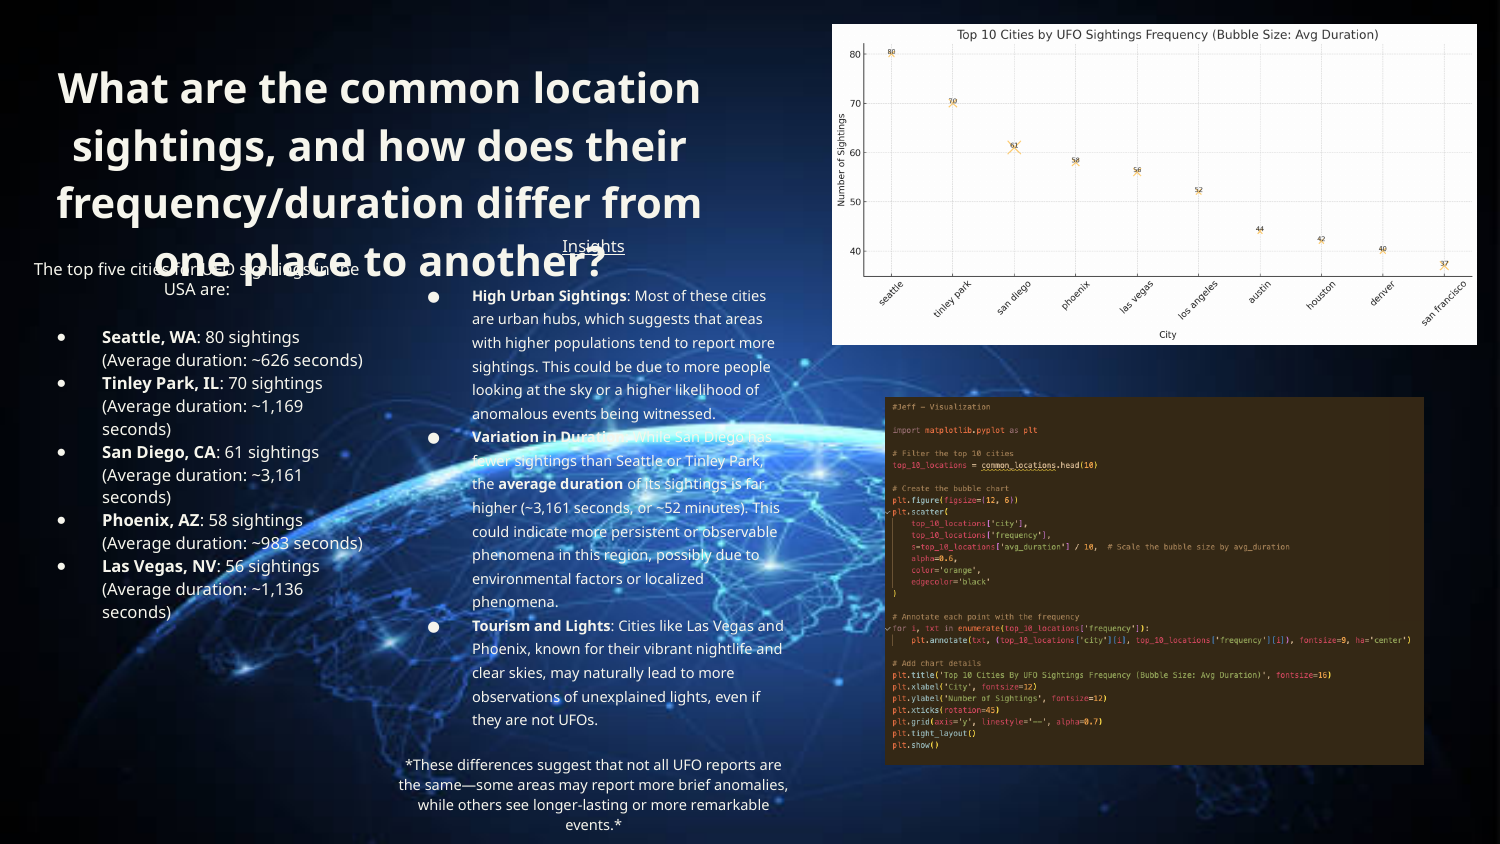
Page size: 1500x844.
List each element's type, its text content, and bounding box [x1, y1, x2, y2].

title What are the common location sightings, and how does their frequency/duration differ from one place to another? [27, 39, 732, 176]
picture [0, 0, 1500, 844]
text_box Insights High Urban Sightings: Most of these cities are urban hubs, which suggests that areas with higher populations tend to report more sightings. This could be due to more people looking at the sky or a higher likelihood of anomalous events being witnessed. Variation in Duration: While San Diego has fewer sightings than Seattle or Tinley Park, the average duration of its sightings is far higher (~3,161 seconds, or ~52 minutes). This could indicate more persistent or observable phenomena in this region, possibly due to environmental factors or localized phenomena. Tourism and Lights: Cities like Las Vegas and Phoenix, known for their vibrant nightlife and clear skies, may naturally lead to more observations of unexplained lights, even if they are not UFOs. *These differences suggest that not all UFO reports are the same—some areas may report more brief anomalies, while others see longer-lasting or more remarkable events.* [382, 213, 806, 844]
text_box The top five cities for UFO sightings in the USA are: Seattle, WA: 80 sightings (Average duration: ~626 seconds) Tinley Park, IL: 70 sightings (Average duration: ~1,169 seconds) San Diego, CA: 61 sightings (Average duration: ~3,161 seconds) Phoenix, AZ: 58 sightings (Average duration: ~983 seconds) Las Vegas, NV: 56 sightings (Average duration: ~1,136 seconds) [11, 243, 382, 750]
